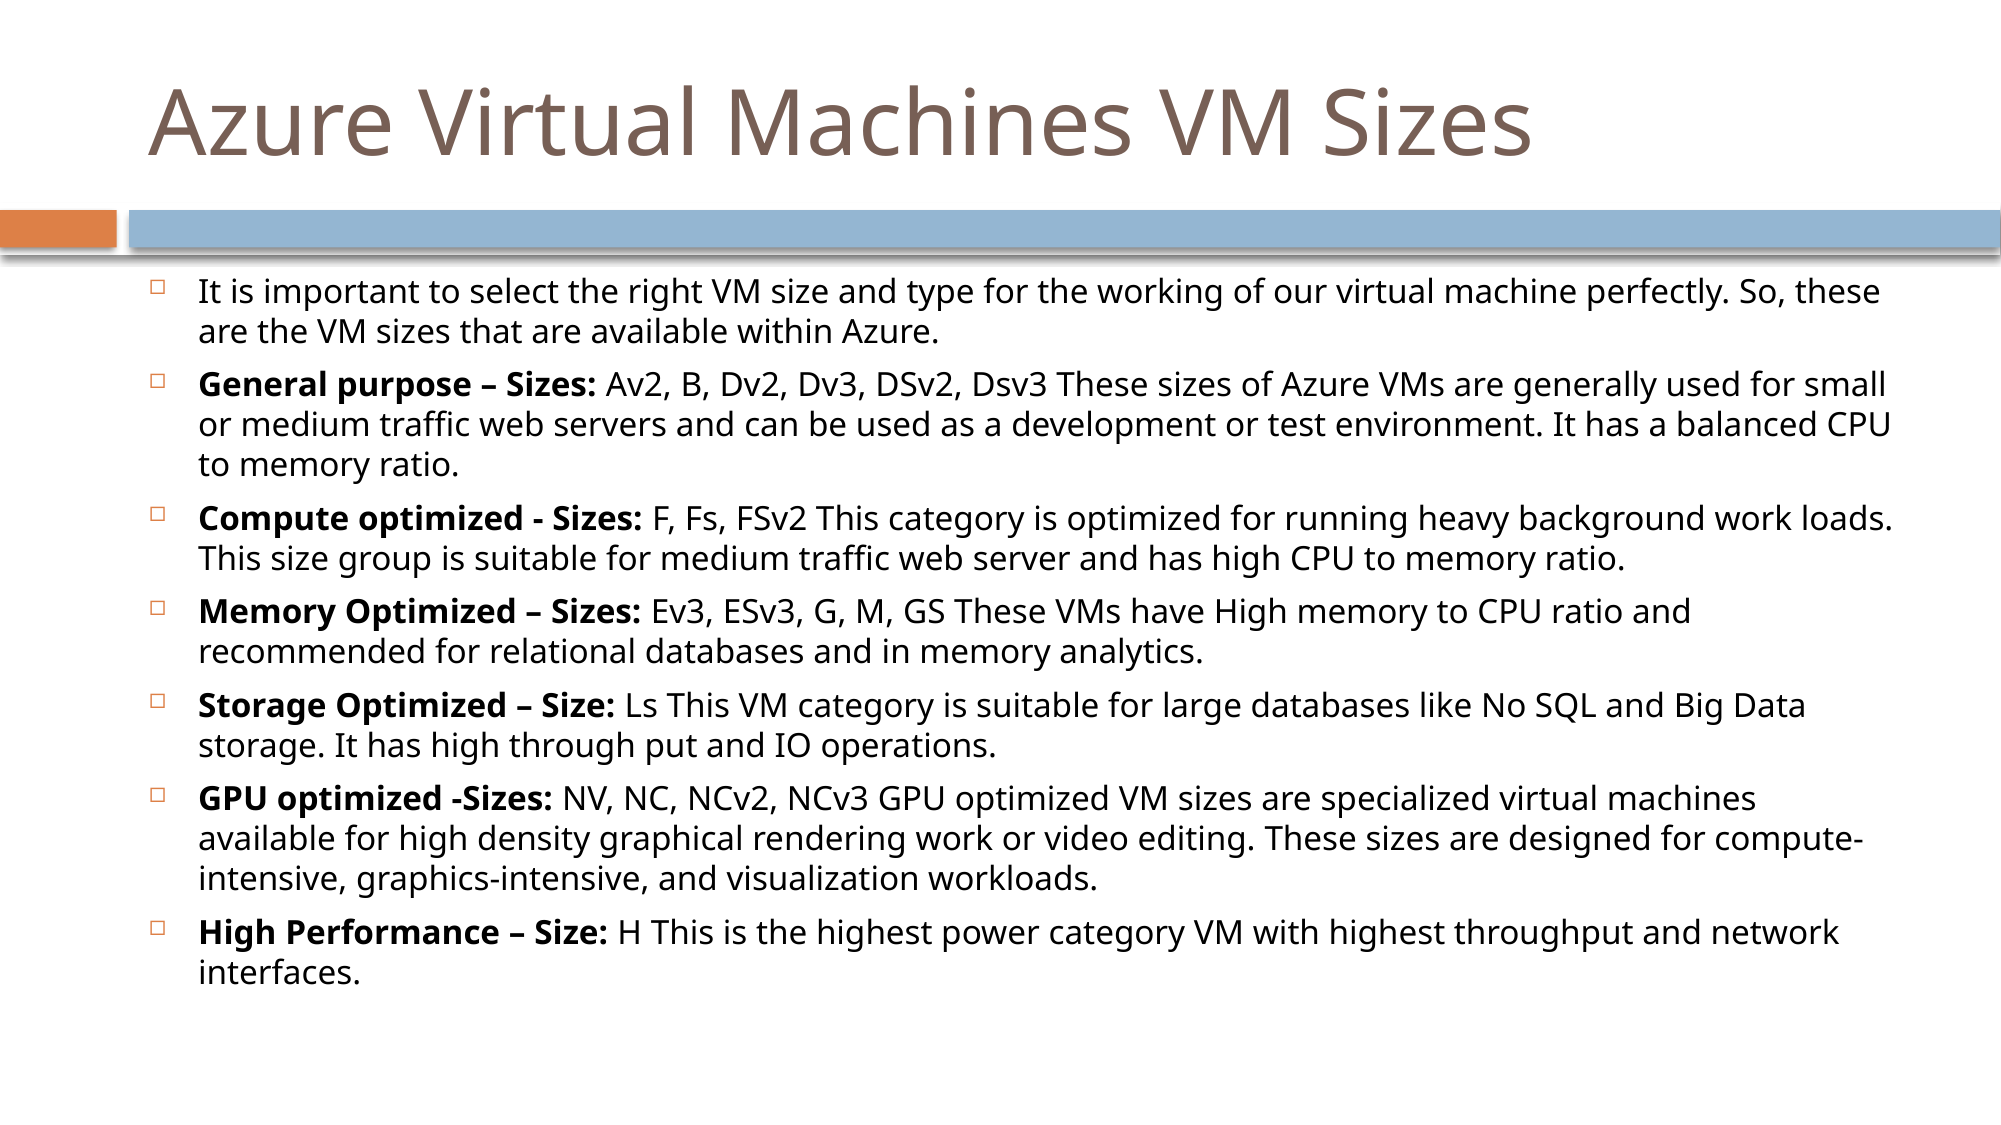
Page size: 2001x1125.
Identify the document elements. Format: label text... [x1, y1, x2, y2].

list It is important to select the right VM size and type for the working of our virtual machine perfectly. So, these are the VM sizes that are available within Azure. General purpose – Sizes: Av2, B, Dv2, Dv3, DSv2, Dsv3 These sizes of Azure VMs are generally used for small or medium traffic web servers and can be used as a development or test environment. It has a balanced CPU to memory ratio. Compute optimized - Sizes: F, Fs, FSv2 This category is optimized for running heavy background work loads. This size group is suitable for medium traffic web server and has high CPU to memory ratio. Memory Optimized – Sizes: Ev3, ESv3, G, M, GS These VMs have High memory to CPU ratio and recommended for relational databases and in memory analytics. Storage Optimized – Size: Ls This VM category is suitable for large databases like No SQL and Big Data storage. It has high through put and IO operations. GPU optimized -Sizes: NV, NC, NCv2, NCv3 GPU optimized VM sizes are specialized virtual machines available for high density graphical rendering work or video editing. These sizes are designed for compute-intensive, graphics-intensive, and visualization workloads. High Performance – Size: H This is the highest power category VM with highest throughput and network interfaces. [133, 262, 1918, 1000]
title Azure Virtual Machines VM Sizes [133, 37, 1918, 200]
